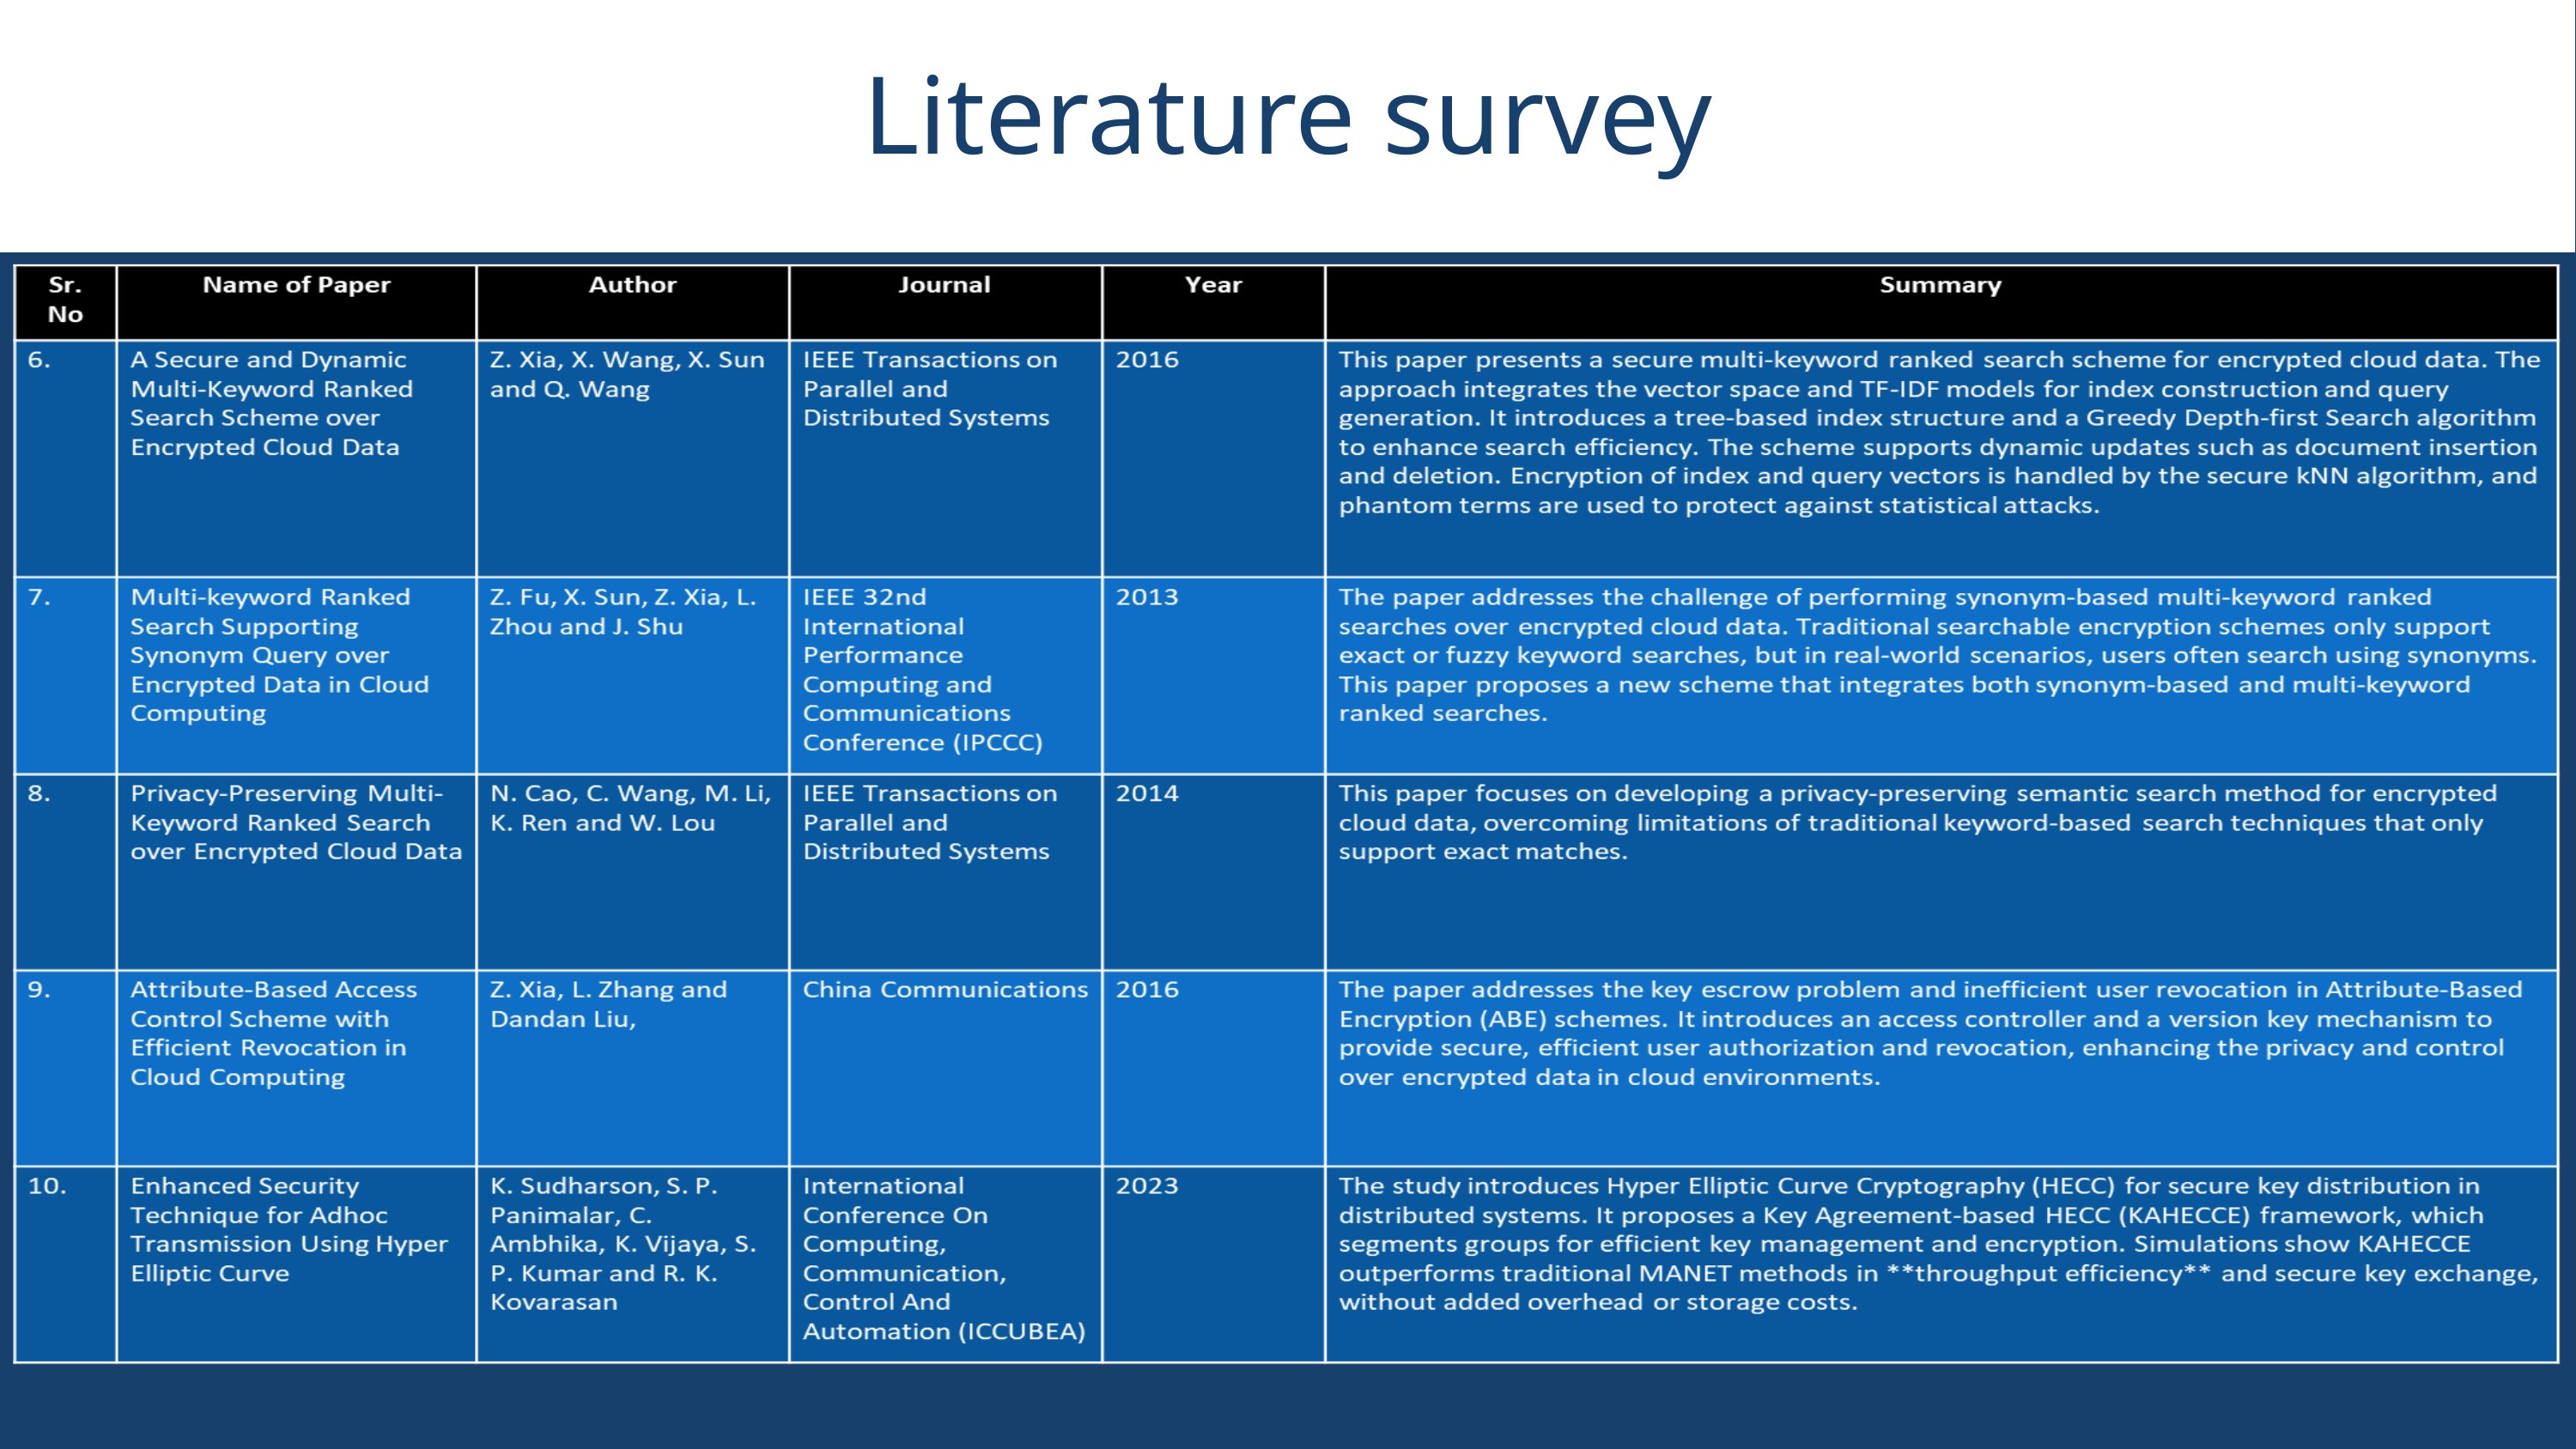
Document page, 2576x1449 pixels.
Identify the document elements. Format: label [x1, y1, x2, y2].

picture [13, 260, 2562, 1366]
text_box [0, 0, 2576, 252]
